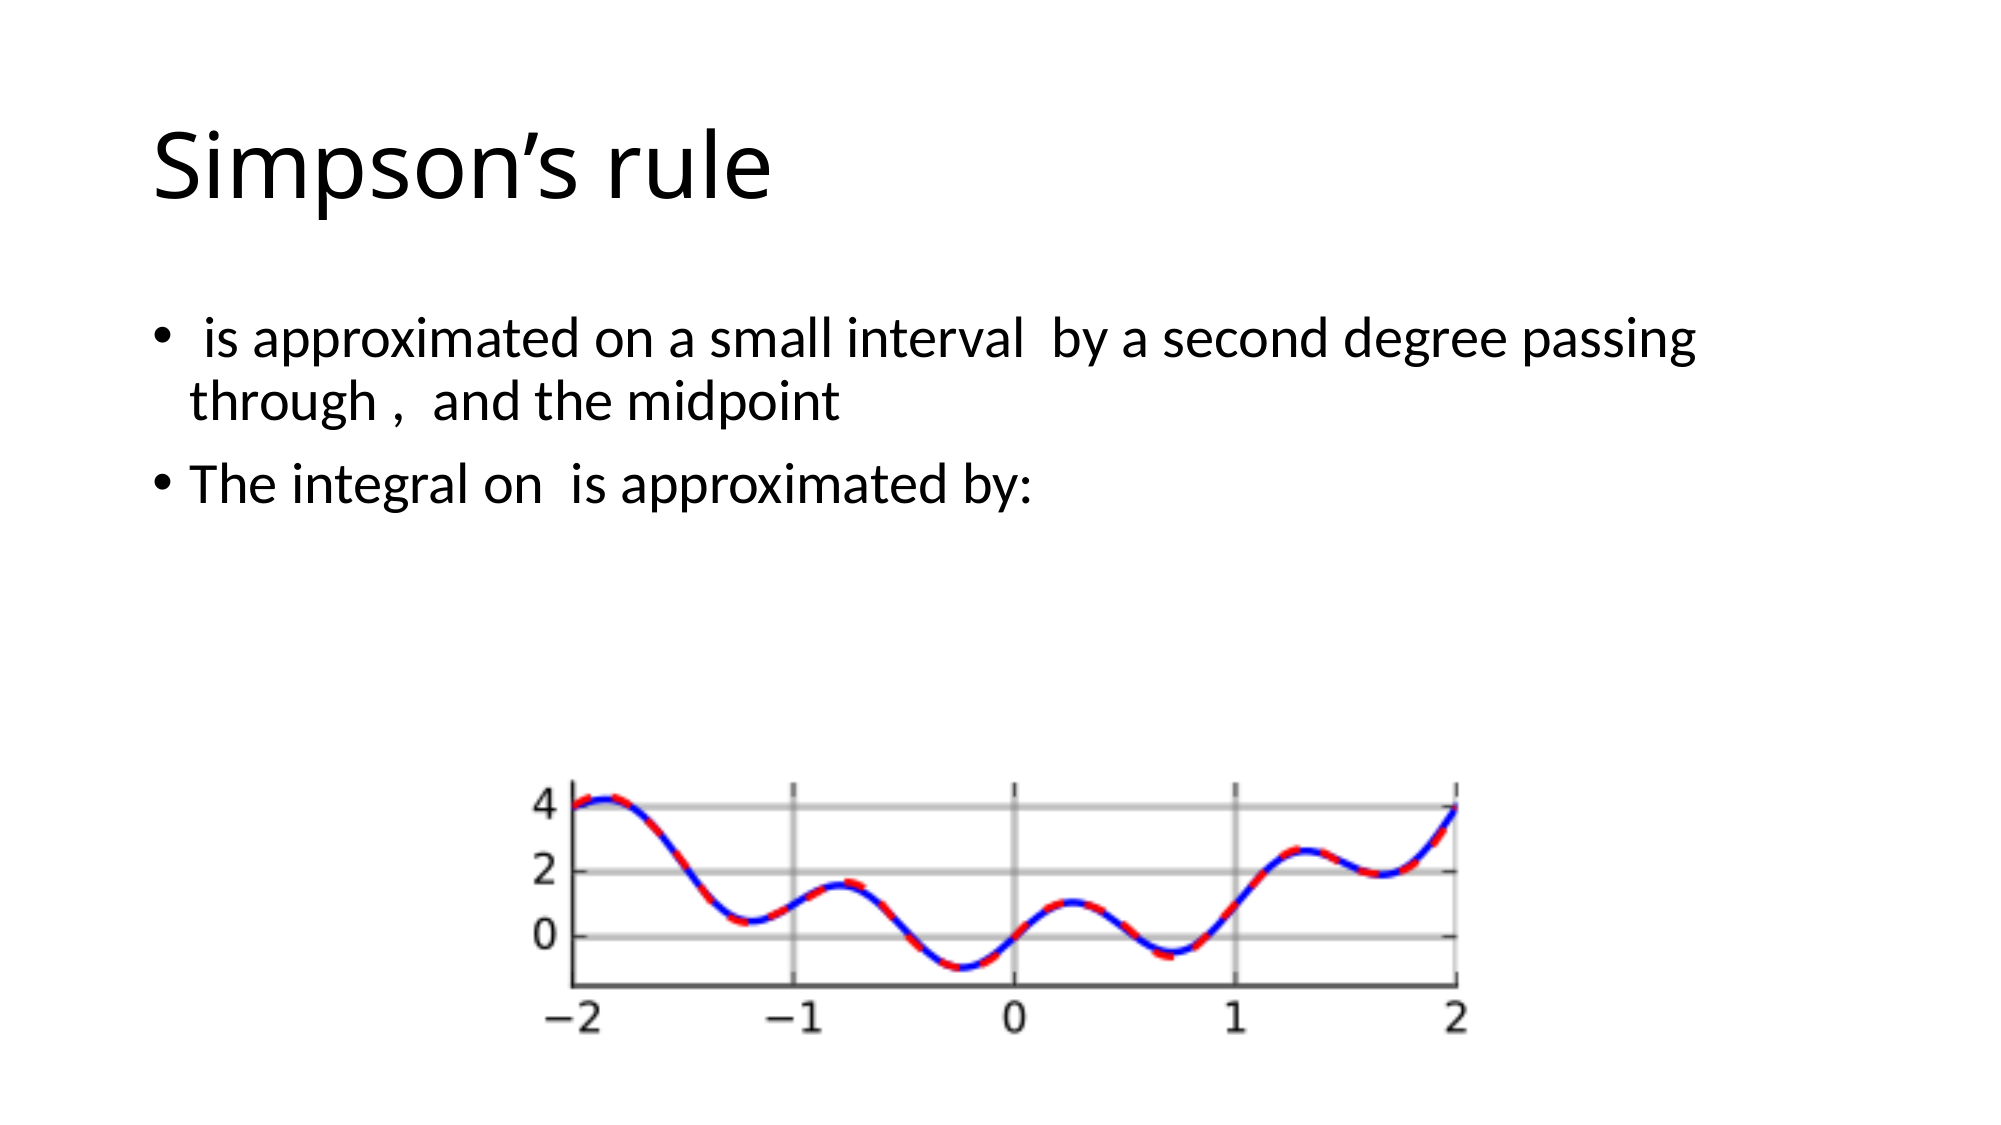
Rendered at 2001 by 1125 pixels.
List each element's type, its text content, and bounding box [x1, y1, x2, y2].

title Simpson’s rule [137, 59, 1863, 278]
picture [507, 758, 1493, 1066]
